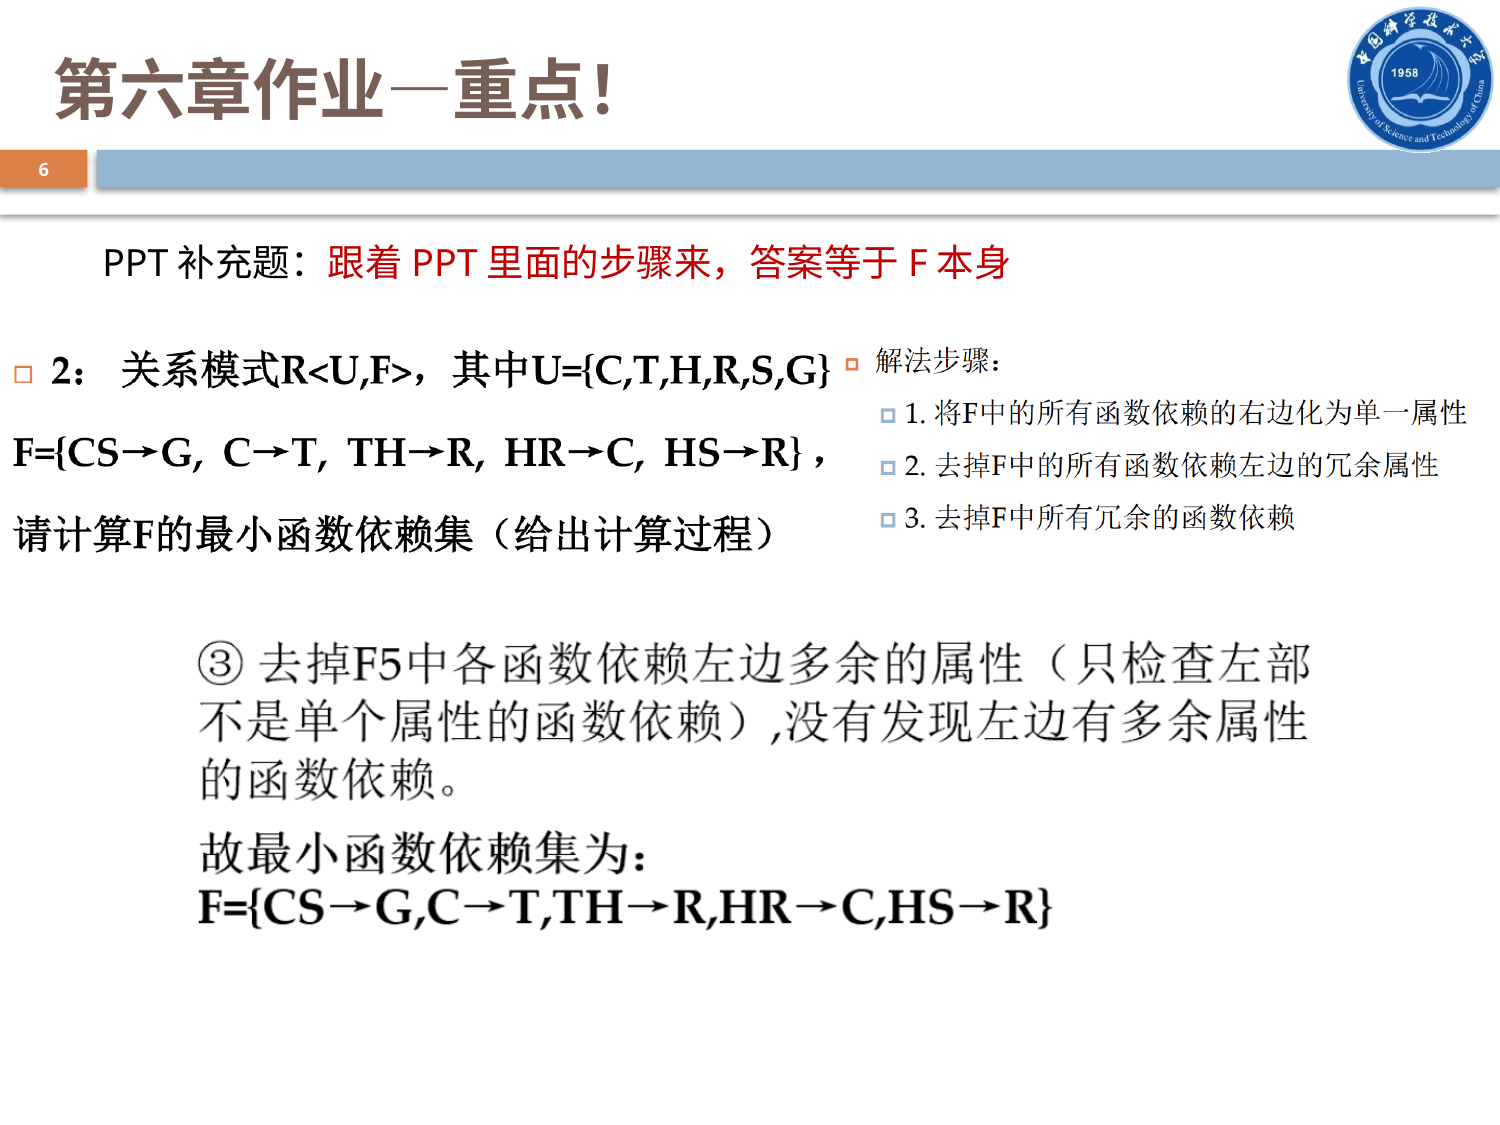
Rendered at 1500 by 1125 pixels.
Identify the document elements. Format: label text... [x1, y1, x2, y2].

picture [1340, 0, 1500, 158]
title 第六章作业—重点！ [37, 37, 1076, 138]
slide_number 6 [0, 149, 88, 191]
picture [0, 333, 1476, 566]
text_box PPT补充题：跟着PPT里面的步骤来，答案等于F本身 [87, 231, 1424, 292]
picture [179, 621, 1332, 969]
